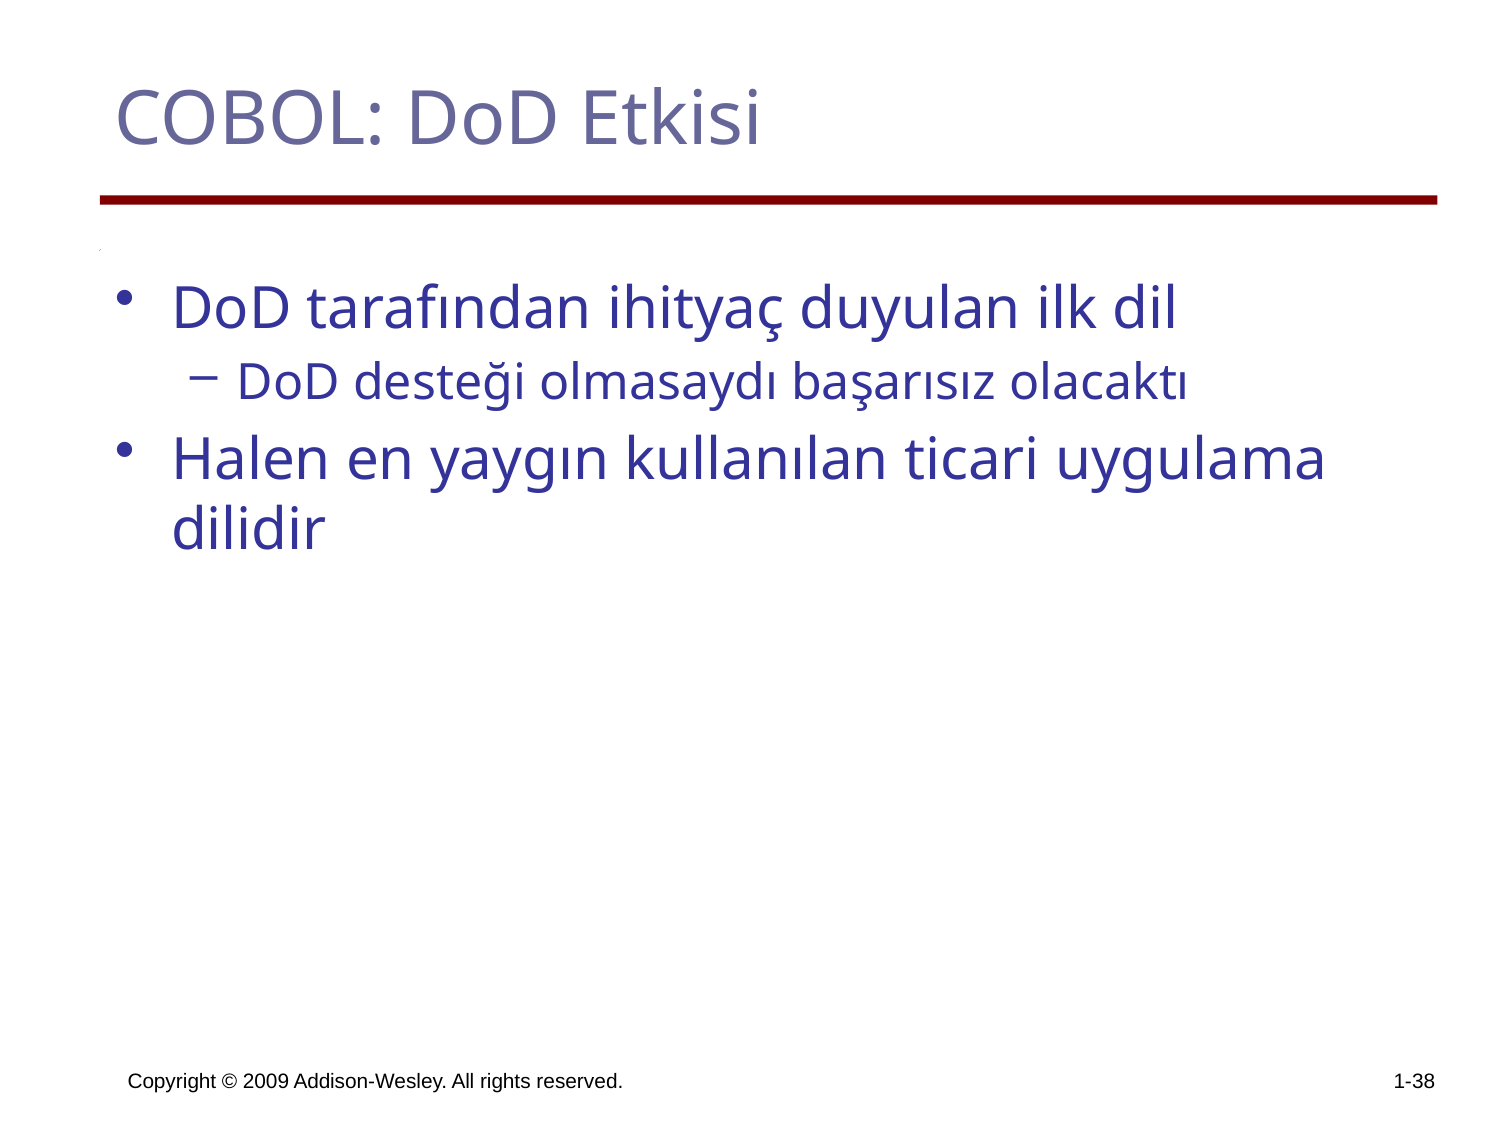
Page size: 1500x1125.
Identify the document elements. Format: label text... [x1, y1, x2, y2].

footer Copyright © 2009 Addison-Wesley. All rights reserved. [112, 1024, 801, 1101]
slide_number 1-38 [1137, 1024, 1451, 1101]
list DoD tarafından ihityaç duyulan ilk dil DoD desteği olmasaydı başarısız olacaktı Halen en yaygın kullanılan ticari uygulama dilidir [99, 262, 1438, 1013]
title COBOL: DoD Etkisi [99, 62, 1438, 250]
